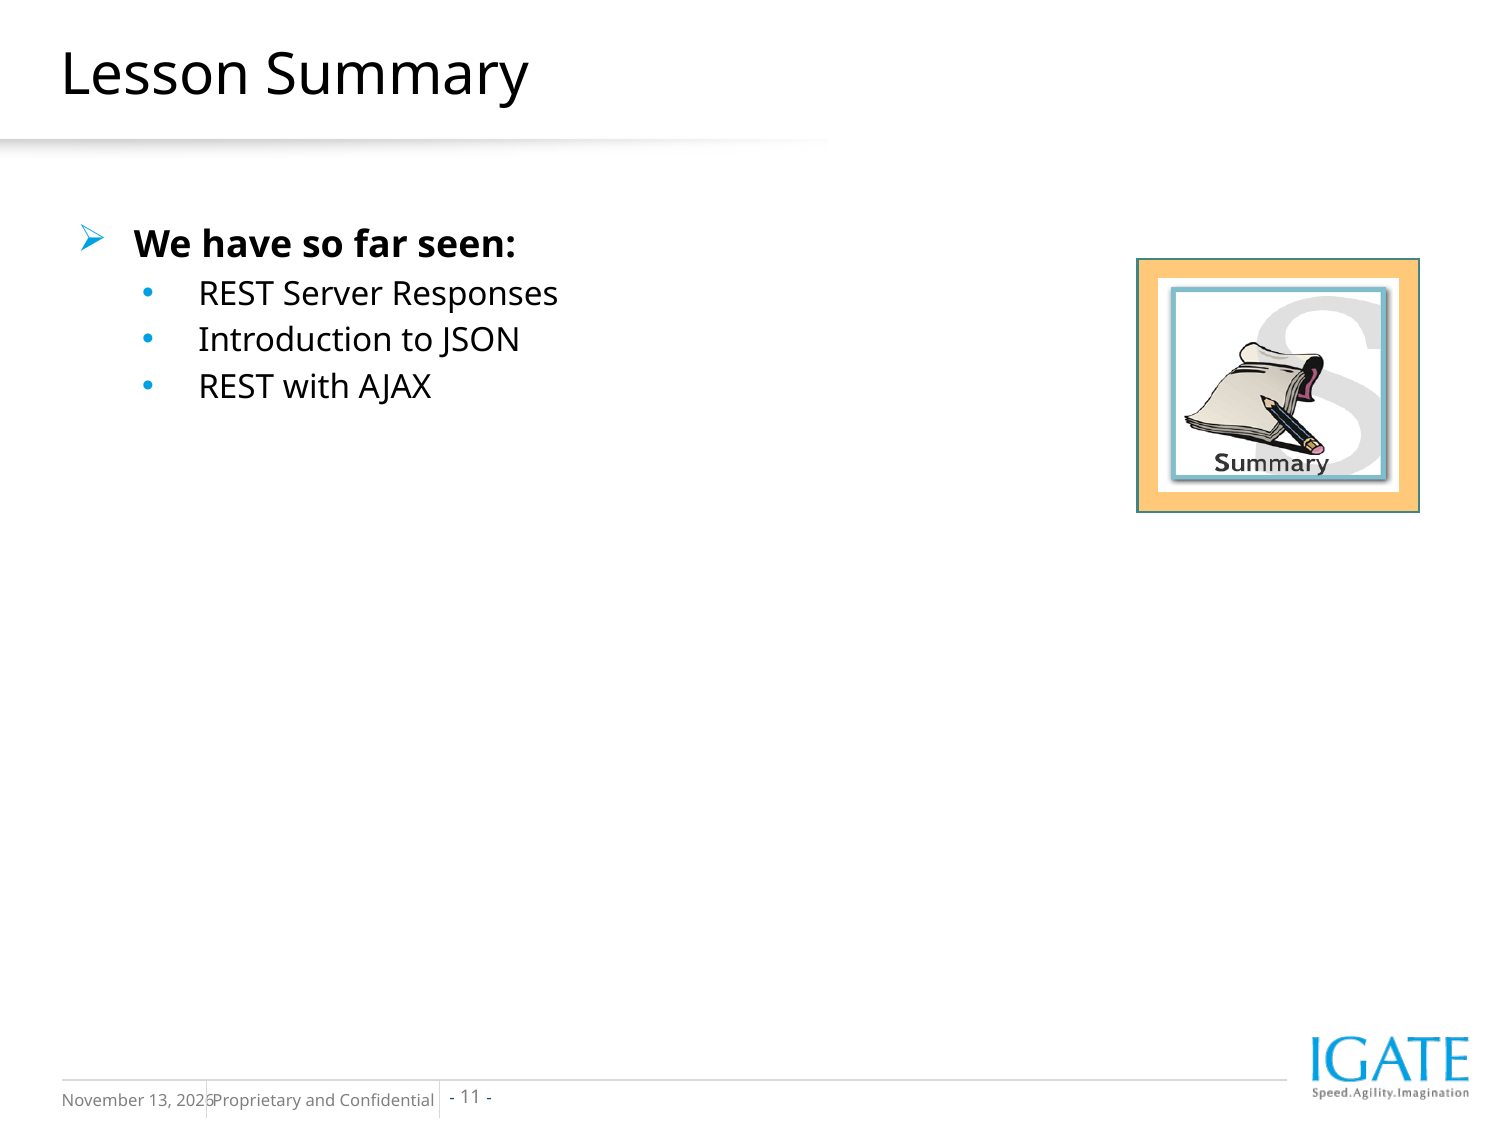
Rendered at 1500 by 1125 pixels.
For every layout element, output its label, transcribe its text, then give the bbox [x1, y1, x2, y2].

picture [0, 112, 919, 174]
picture [1304, 1028, 1475, 1105]
list We have so far seen: REST Server Responses Introduction to JSON REST with AJAX [62, 212, 1163, 976]
title Lesson Summary [45, 0, 1396, 143]
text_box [1137, 258, 1420, 513]
